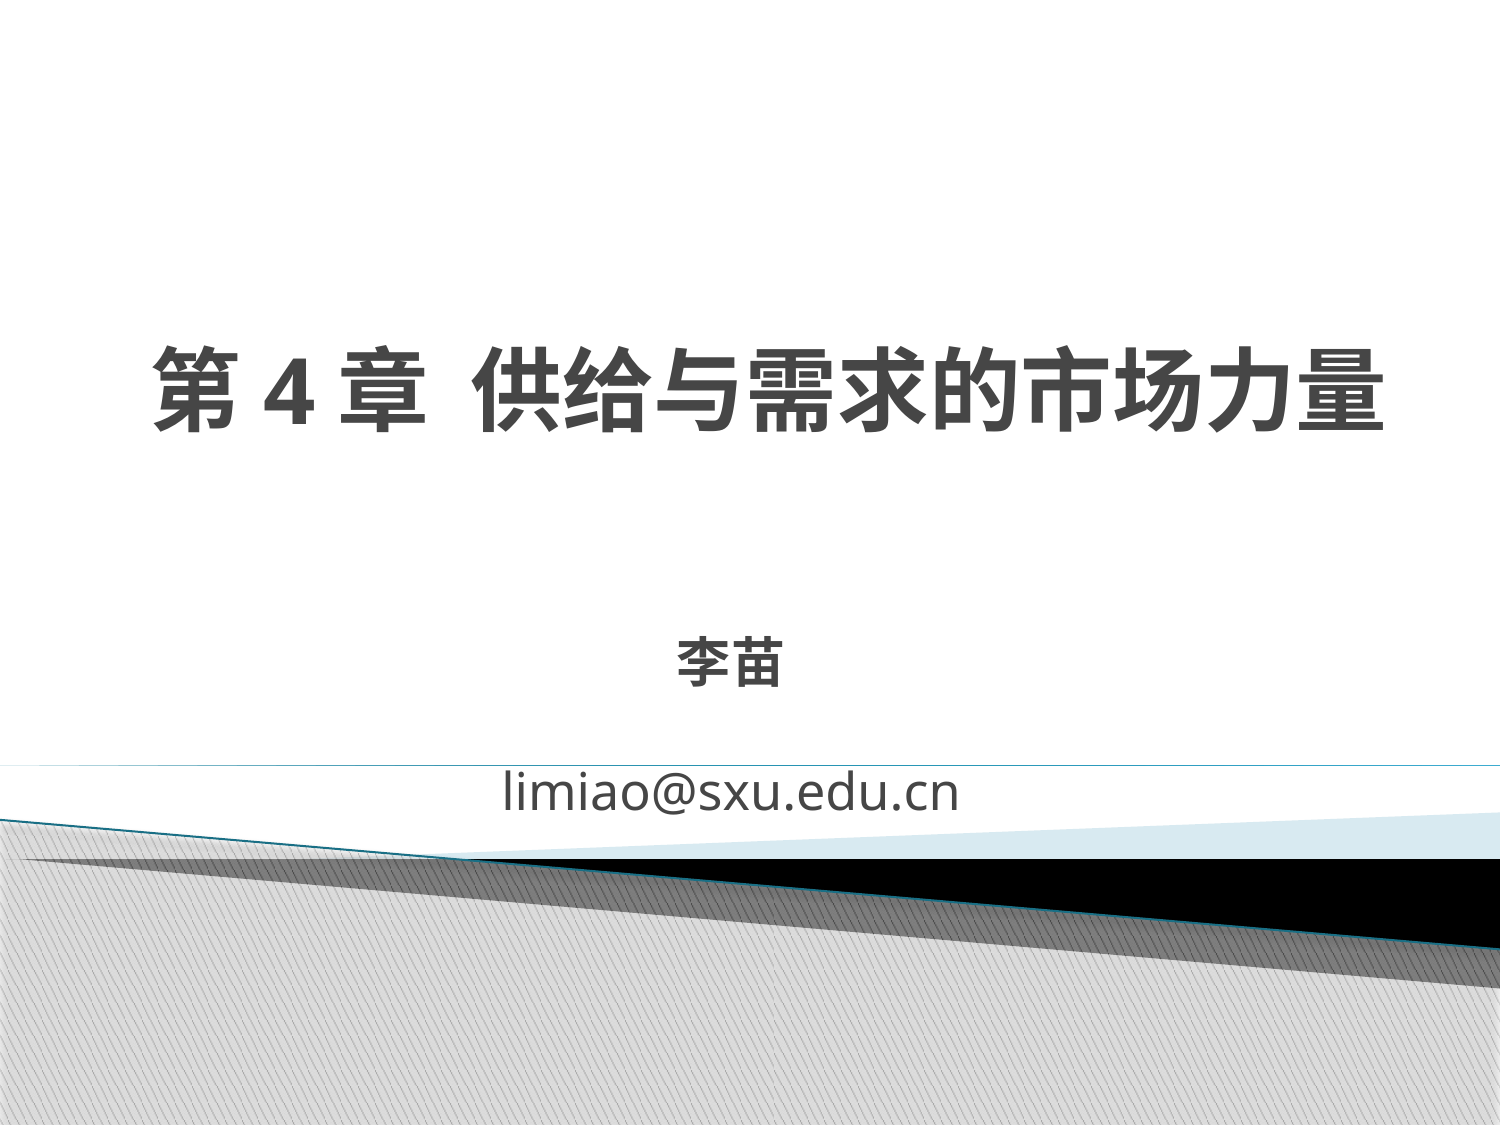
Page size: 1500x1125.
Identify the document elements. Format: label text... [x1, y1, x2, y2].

picture [5, 859, 1500, 989]
subtitle 李苗 limiao@sxu.edu.cn [62, 562, 1401, 835]
title 第4章 供给与需求的市场力量 [87, 149, 1450, 451]
